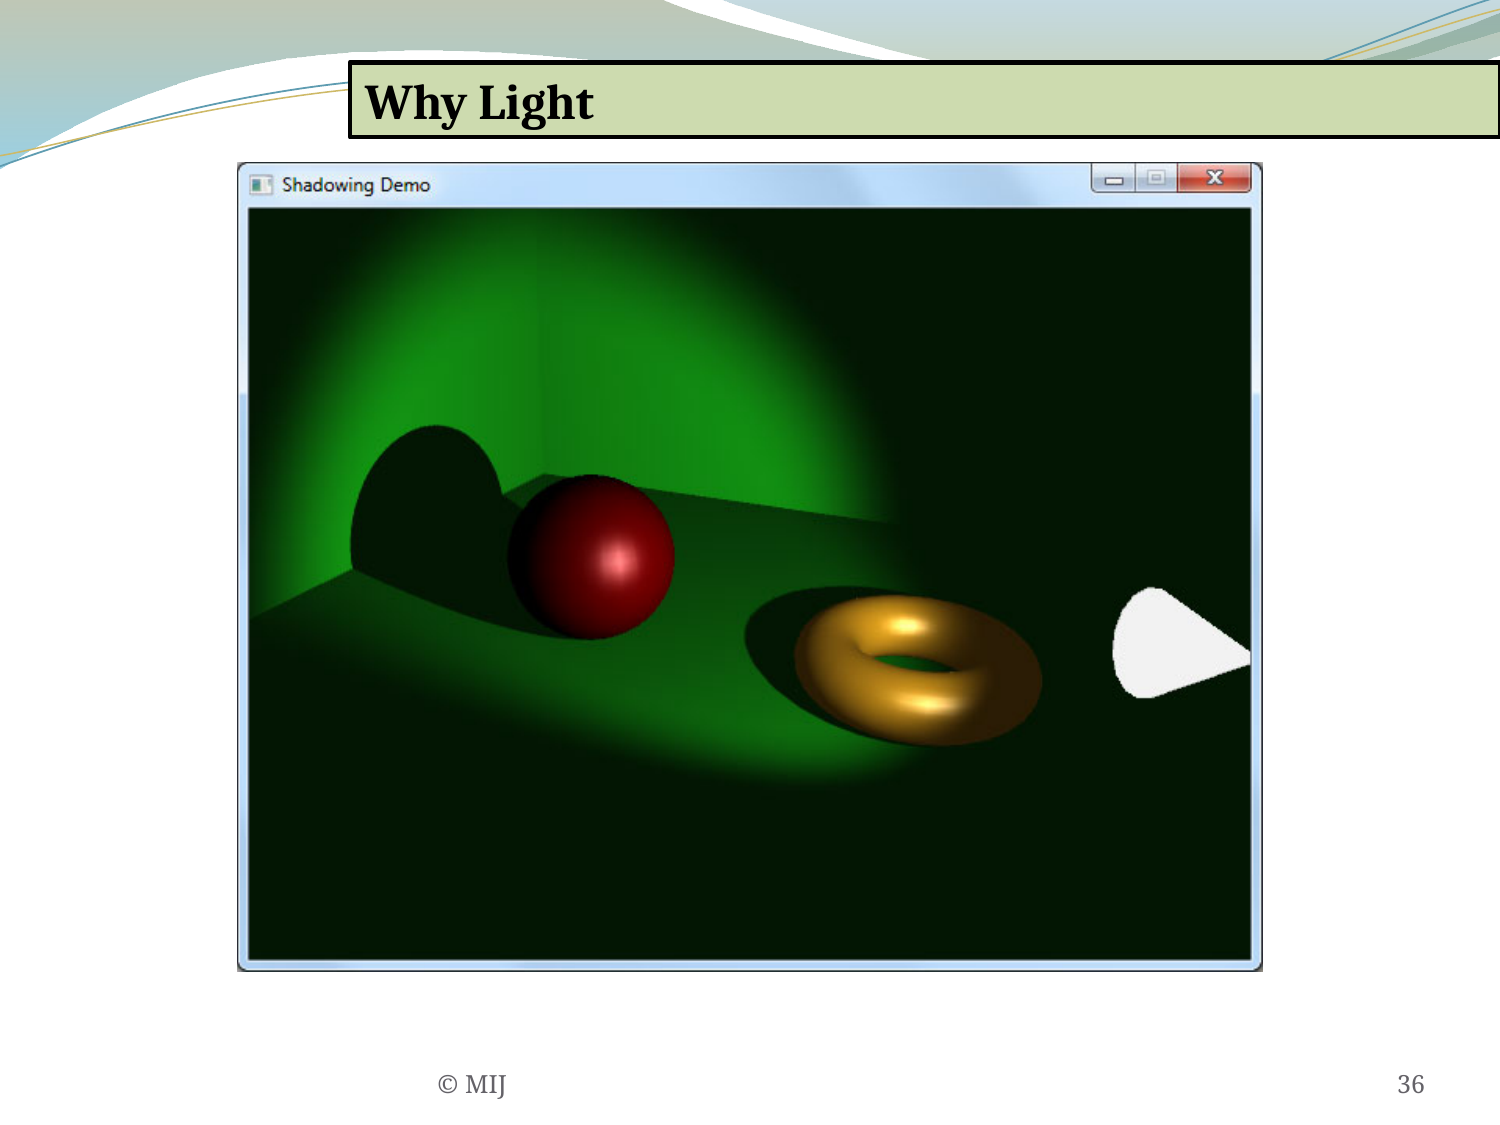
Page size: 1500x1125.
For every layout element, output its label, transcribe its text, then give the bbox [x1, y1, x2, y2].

footer © MIJ [437, 1042, 988, 1103]
slide_number 36 [1299, 1042, 1425, 1103]
picture [237, 162, 1263, 973]
text_box Why Light [350, 62, 1500, 138]
